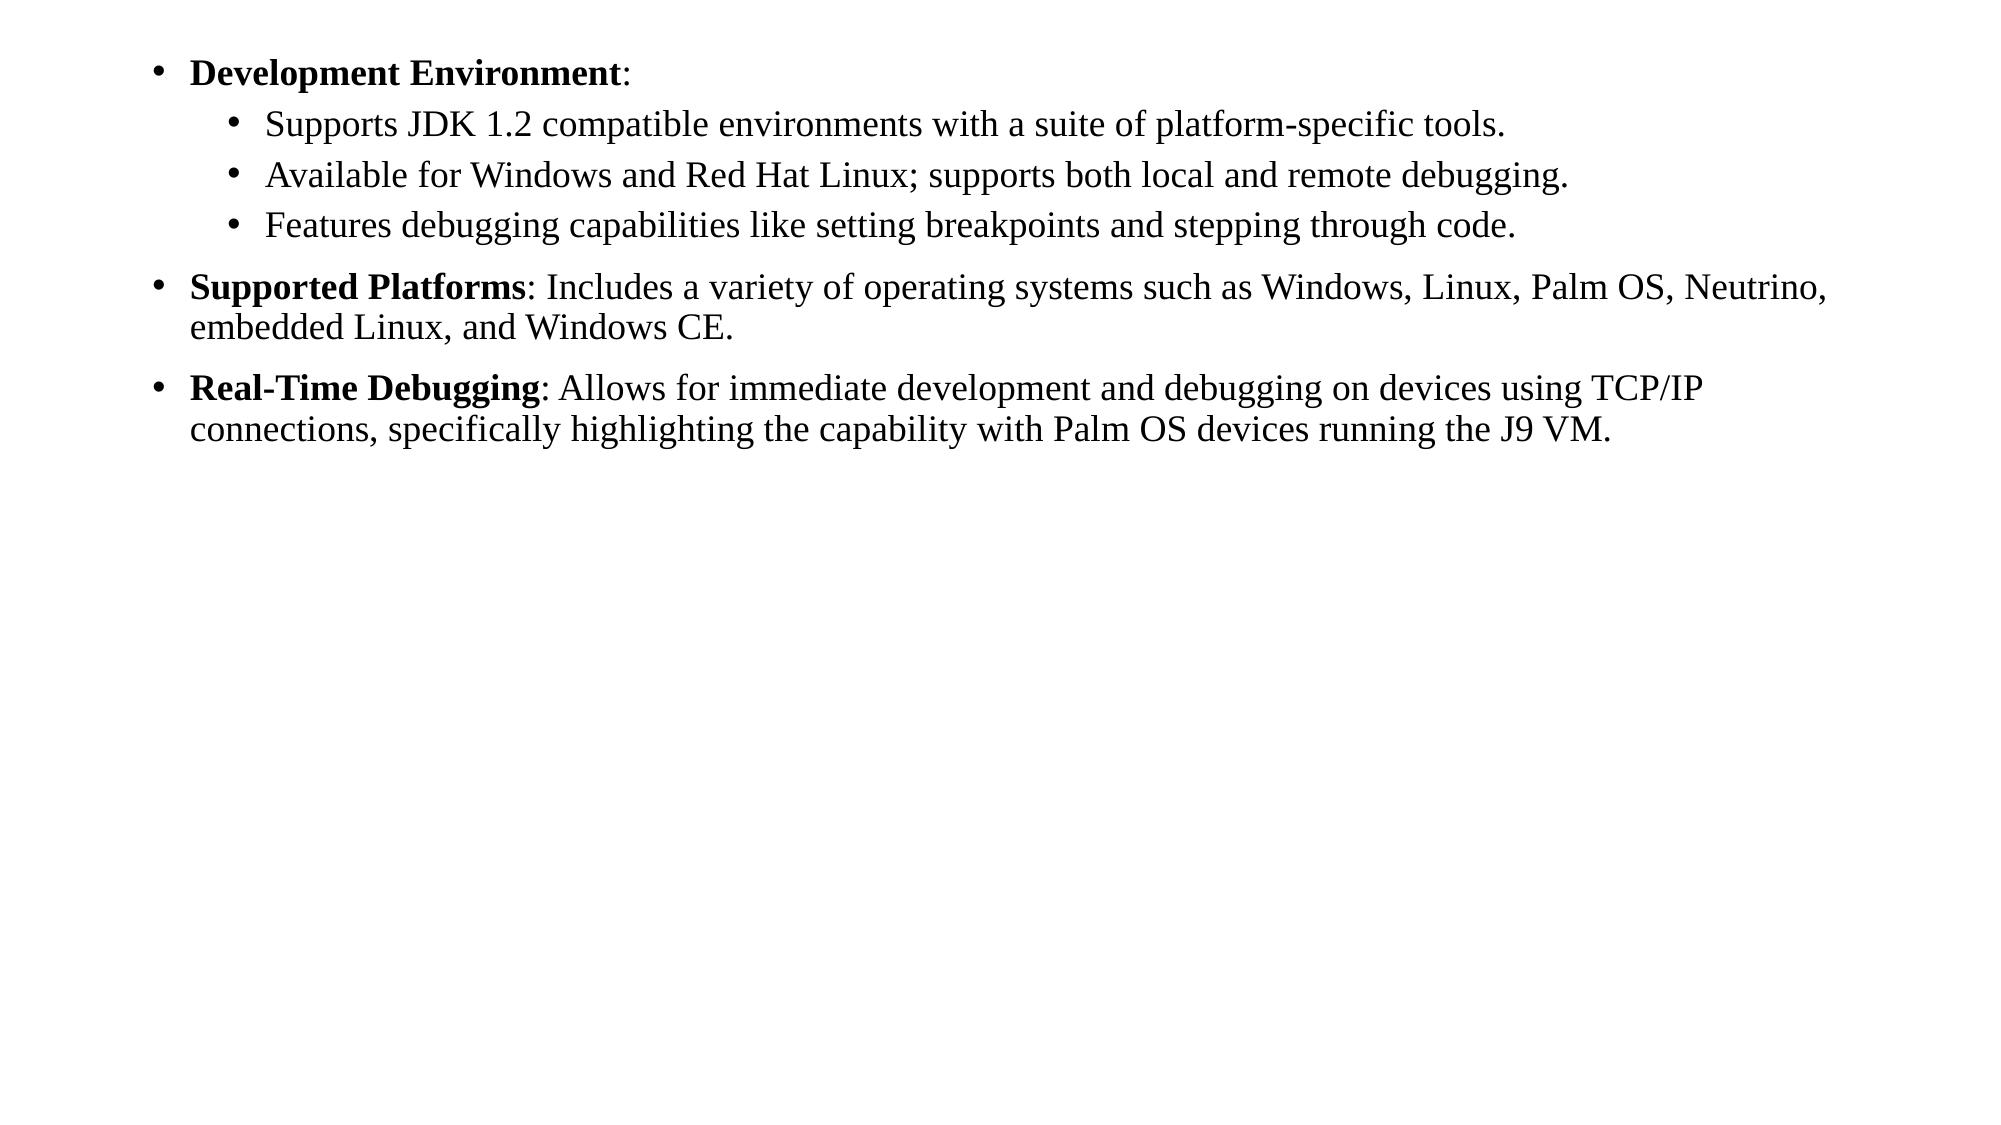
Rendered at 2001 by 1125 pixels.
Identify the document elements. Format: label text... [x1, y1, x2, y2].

list Development Environment: Supports JDK 1.2 compatible environments with a suite of platform-specific tools. Available for Windows and Red Hat Linux; supports both local and remote debugging. Features debugging capabilities like setting breakpoints and stepping through code. Supported Platforms: Includes a variety of operating systems such as Windows, Linux, Palm OS, Neutrino, embedded Linux, and Windows CE. Real-Time Debugging: Allows for immediate development and debugging on devices using TCP/IP connections, specifically highlighting the capability with Palm OS devices running the J9 VM. [137, 45, 1863, 1014]
